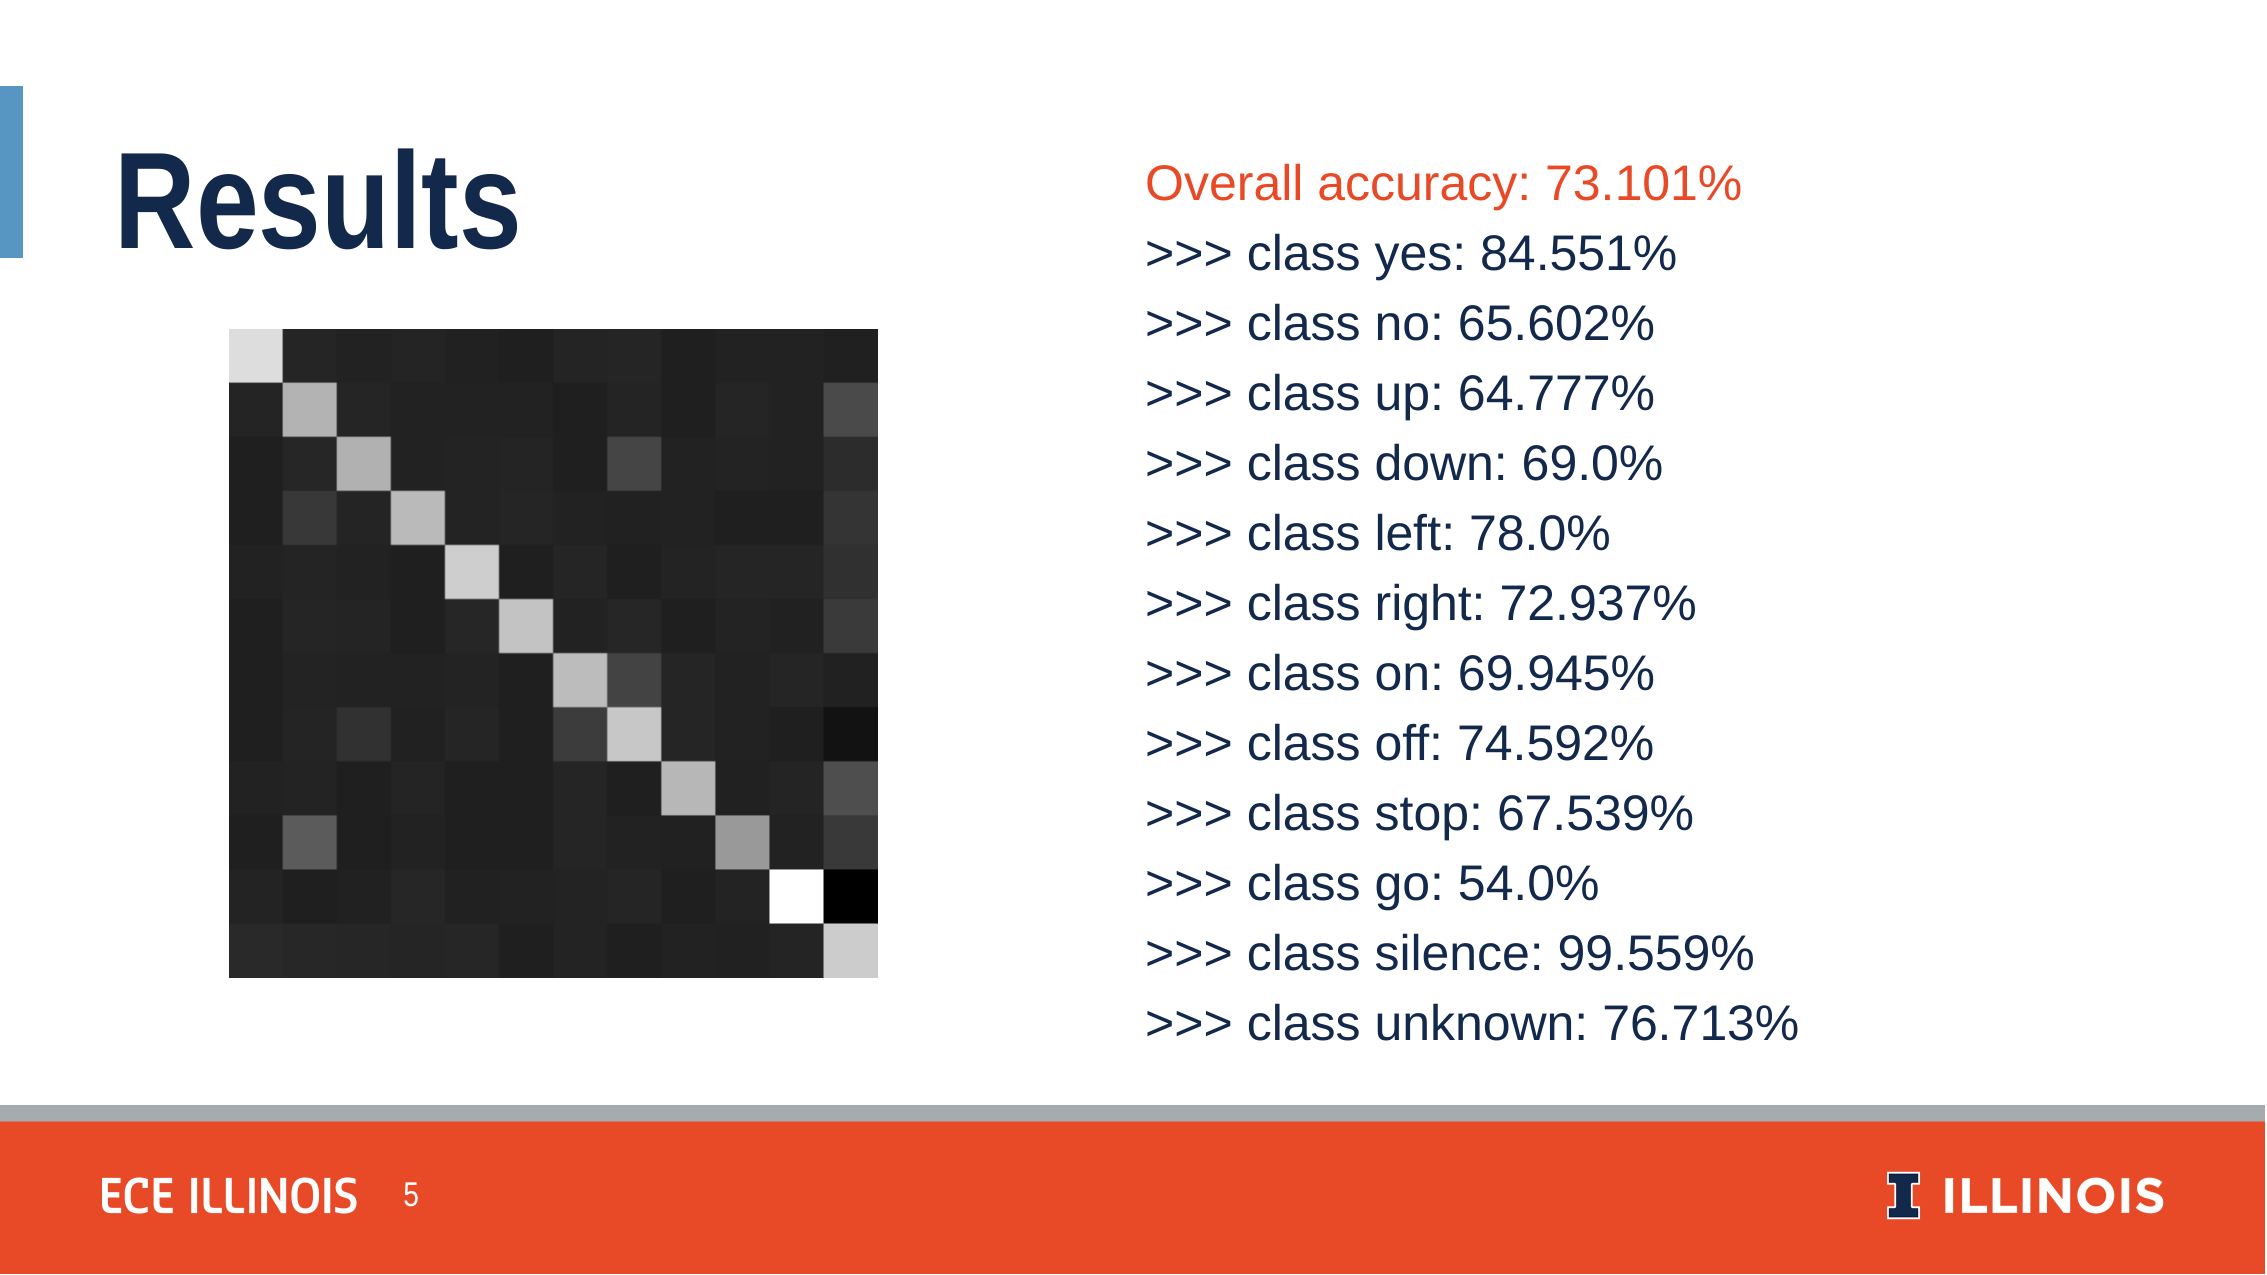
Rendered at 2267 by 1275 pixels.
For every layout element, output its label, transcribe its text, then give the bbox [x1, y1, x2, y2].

picture [229, 328, 878, 978]
list Results [100, 104, 2173, 224]
list Overall accuracy: 73.101% >>> class yes: 84.551% >>> class no: 65.602% >>> class up: 64.777% >>> class down: 69.0% >>> class left: 78.0% >>> class right: 72.937% >>> class on: 69.945% >>> class off: 74.592% >>> class stop: 67.539% >>> class go: 54.0% >>> class silence: 99.559% >>> class unknown: 76.713% [1130, 143, 2267, 978]
picture [0, 1105, 2265, 1274]
